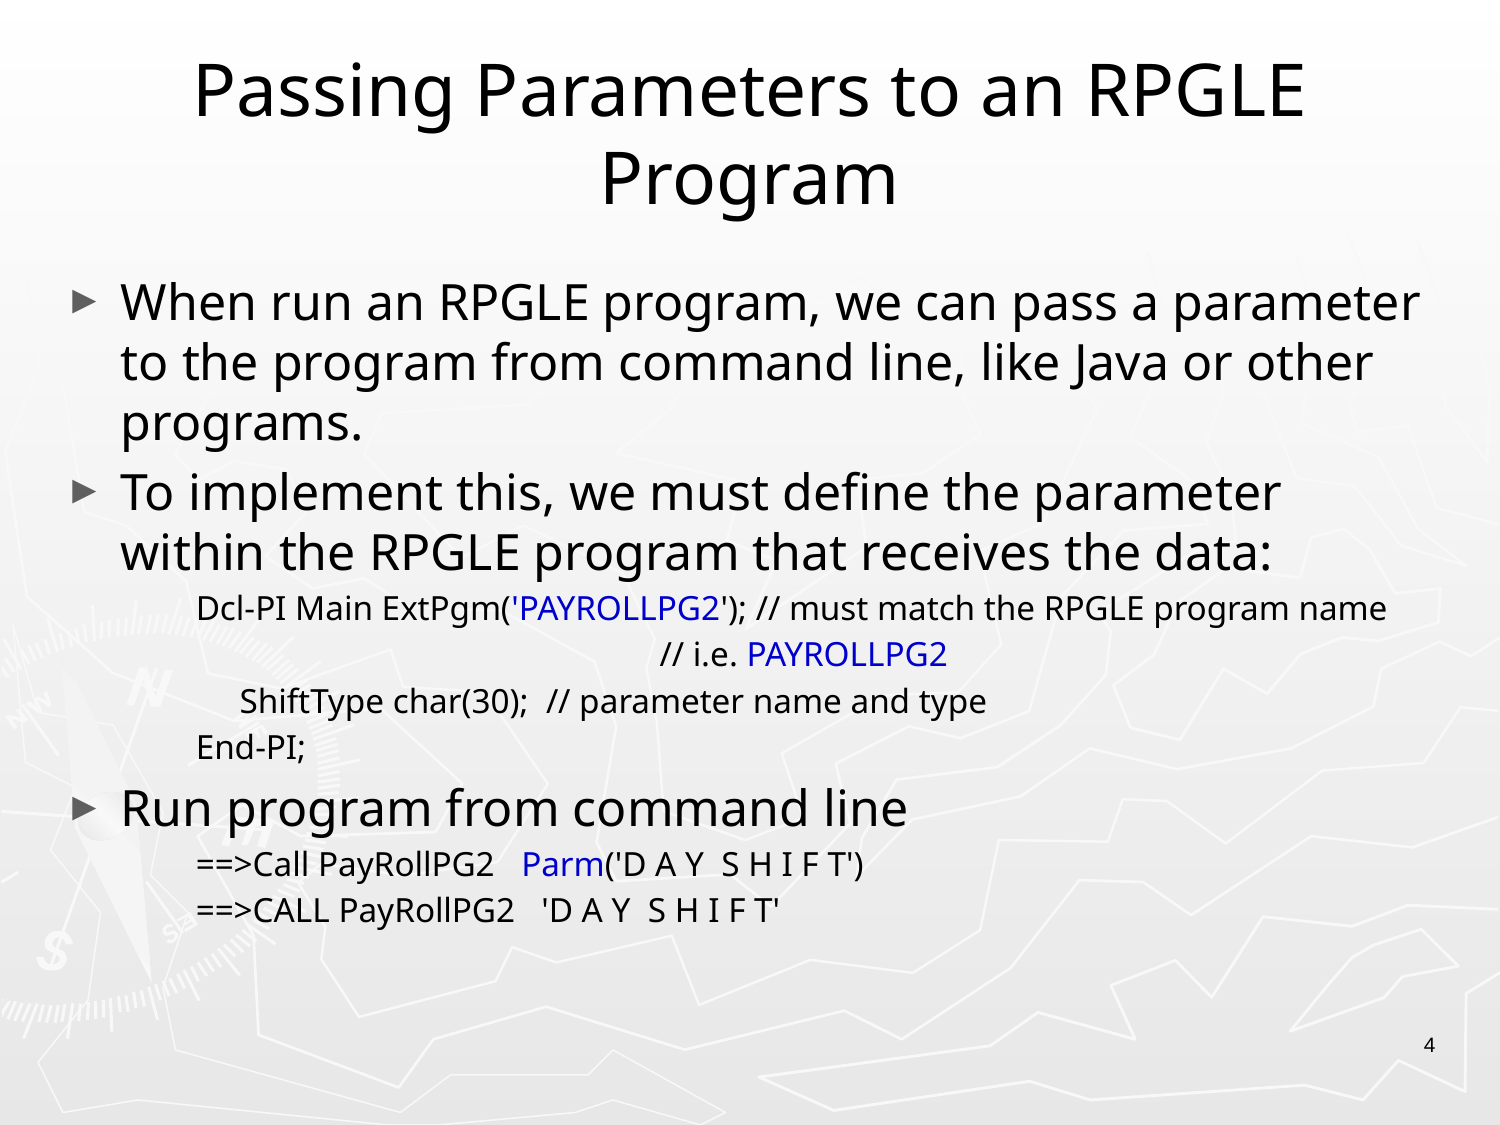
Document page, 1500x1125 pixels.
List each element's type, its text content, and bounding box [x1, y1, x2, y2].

slide_number 4 [1074, 1024, 1451, 1103]
title Passing Parameters to an RPGLE Program [49, 37, 1451, 225]
list When run an RPGLE program, we can pass a parameter to the program from command line, like Java or other programs. To implement this, we must define the parameter within the RPGLE program that receives the data: Dcl-PI Main ExtPgm('PAYROLLPG2'); // must match the RPGLE program name // i.e. PAYROLLPG2 ShiftType char(30); // parameter name and type End-PI; Run program from command line ==>Call PayRollPG2 Parm('D A Y S H I F T') ==>CALL PayRollPG2 'D A Y S H I F T' [49, 262, 1451, 1001]
